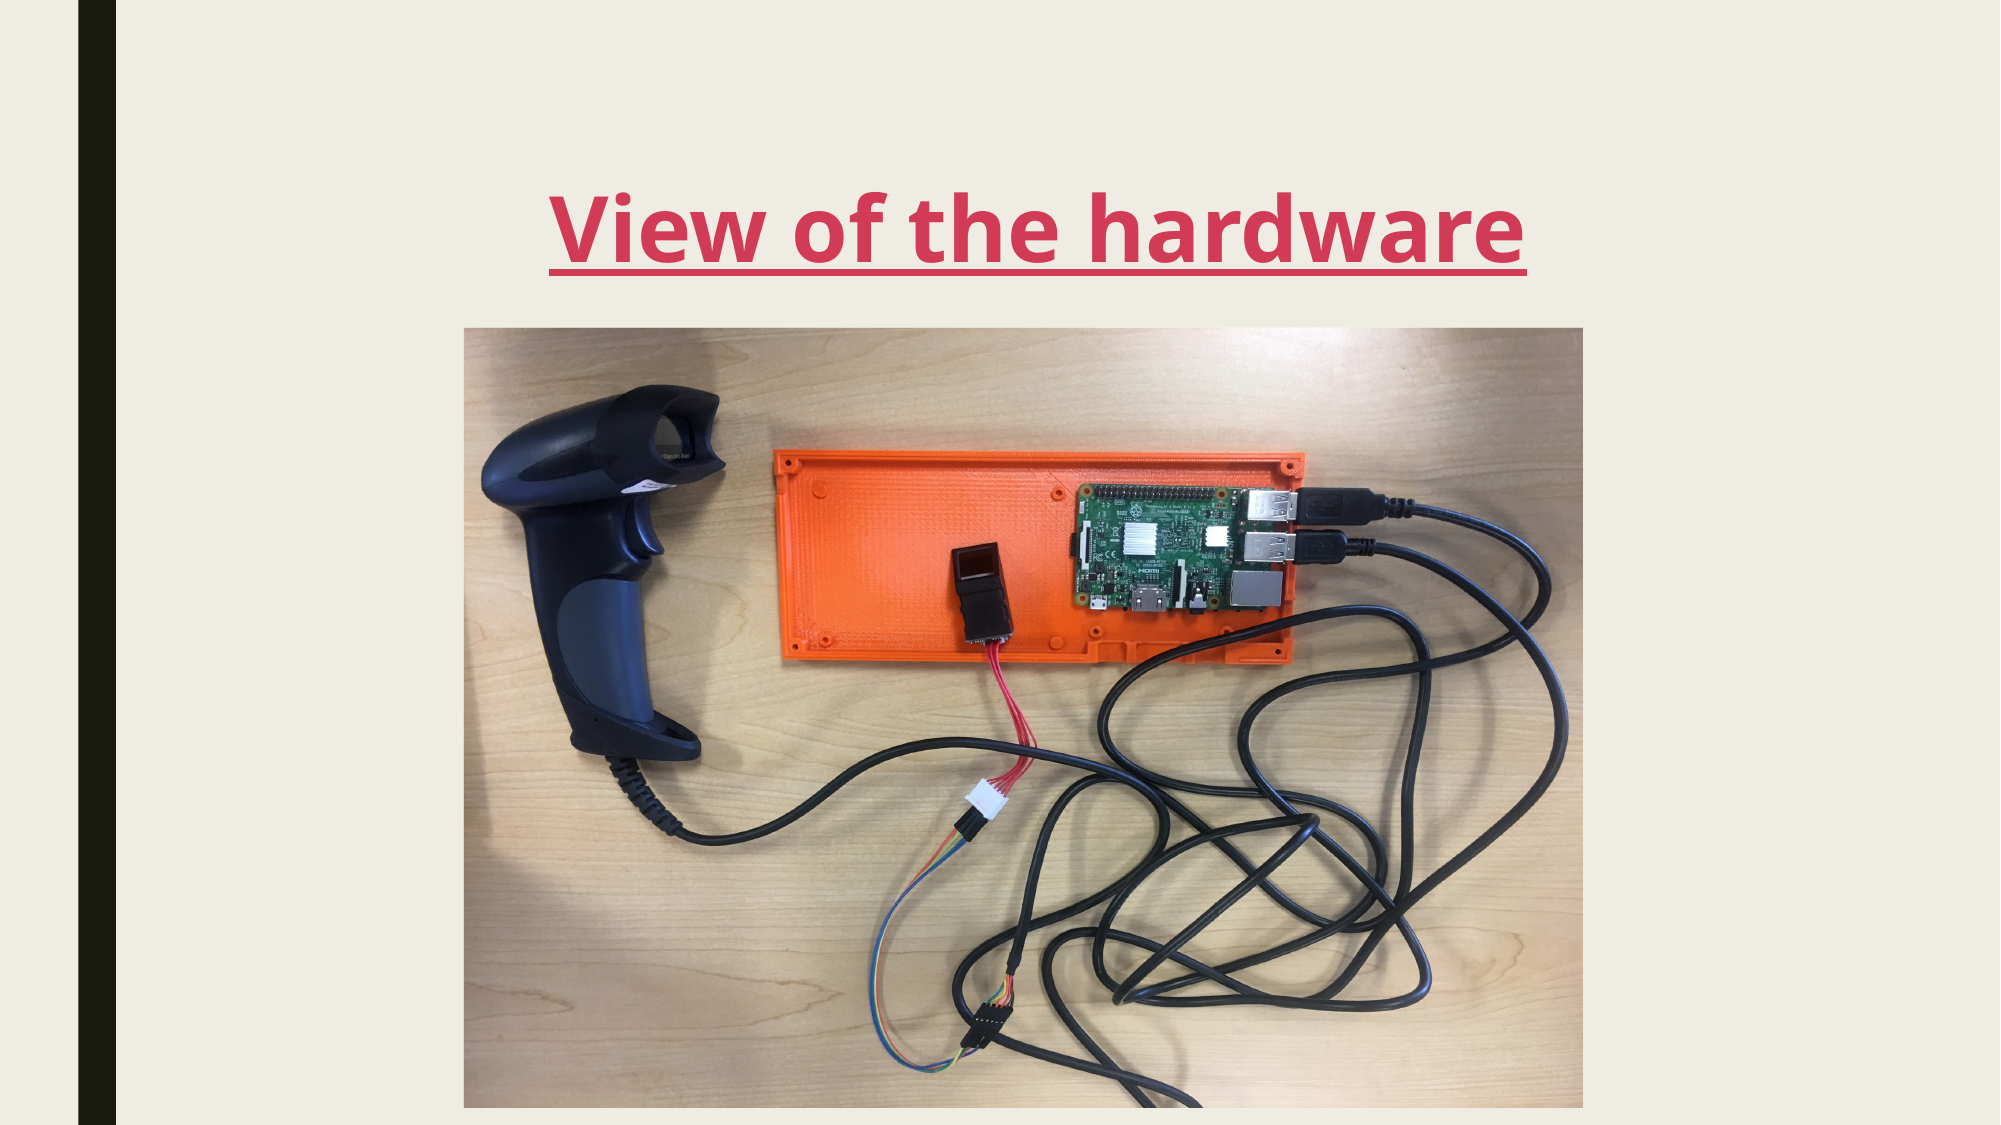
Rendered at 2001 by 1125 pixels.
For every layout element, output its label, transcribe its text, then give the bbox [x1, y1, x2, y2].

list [462, 327, 1583, 1108]
title View of the hardware [332, 176, 1745, 293]
